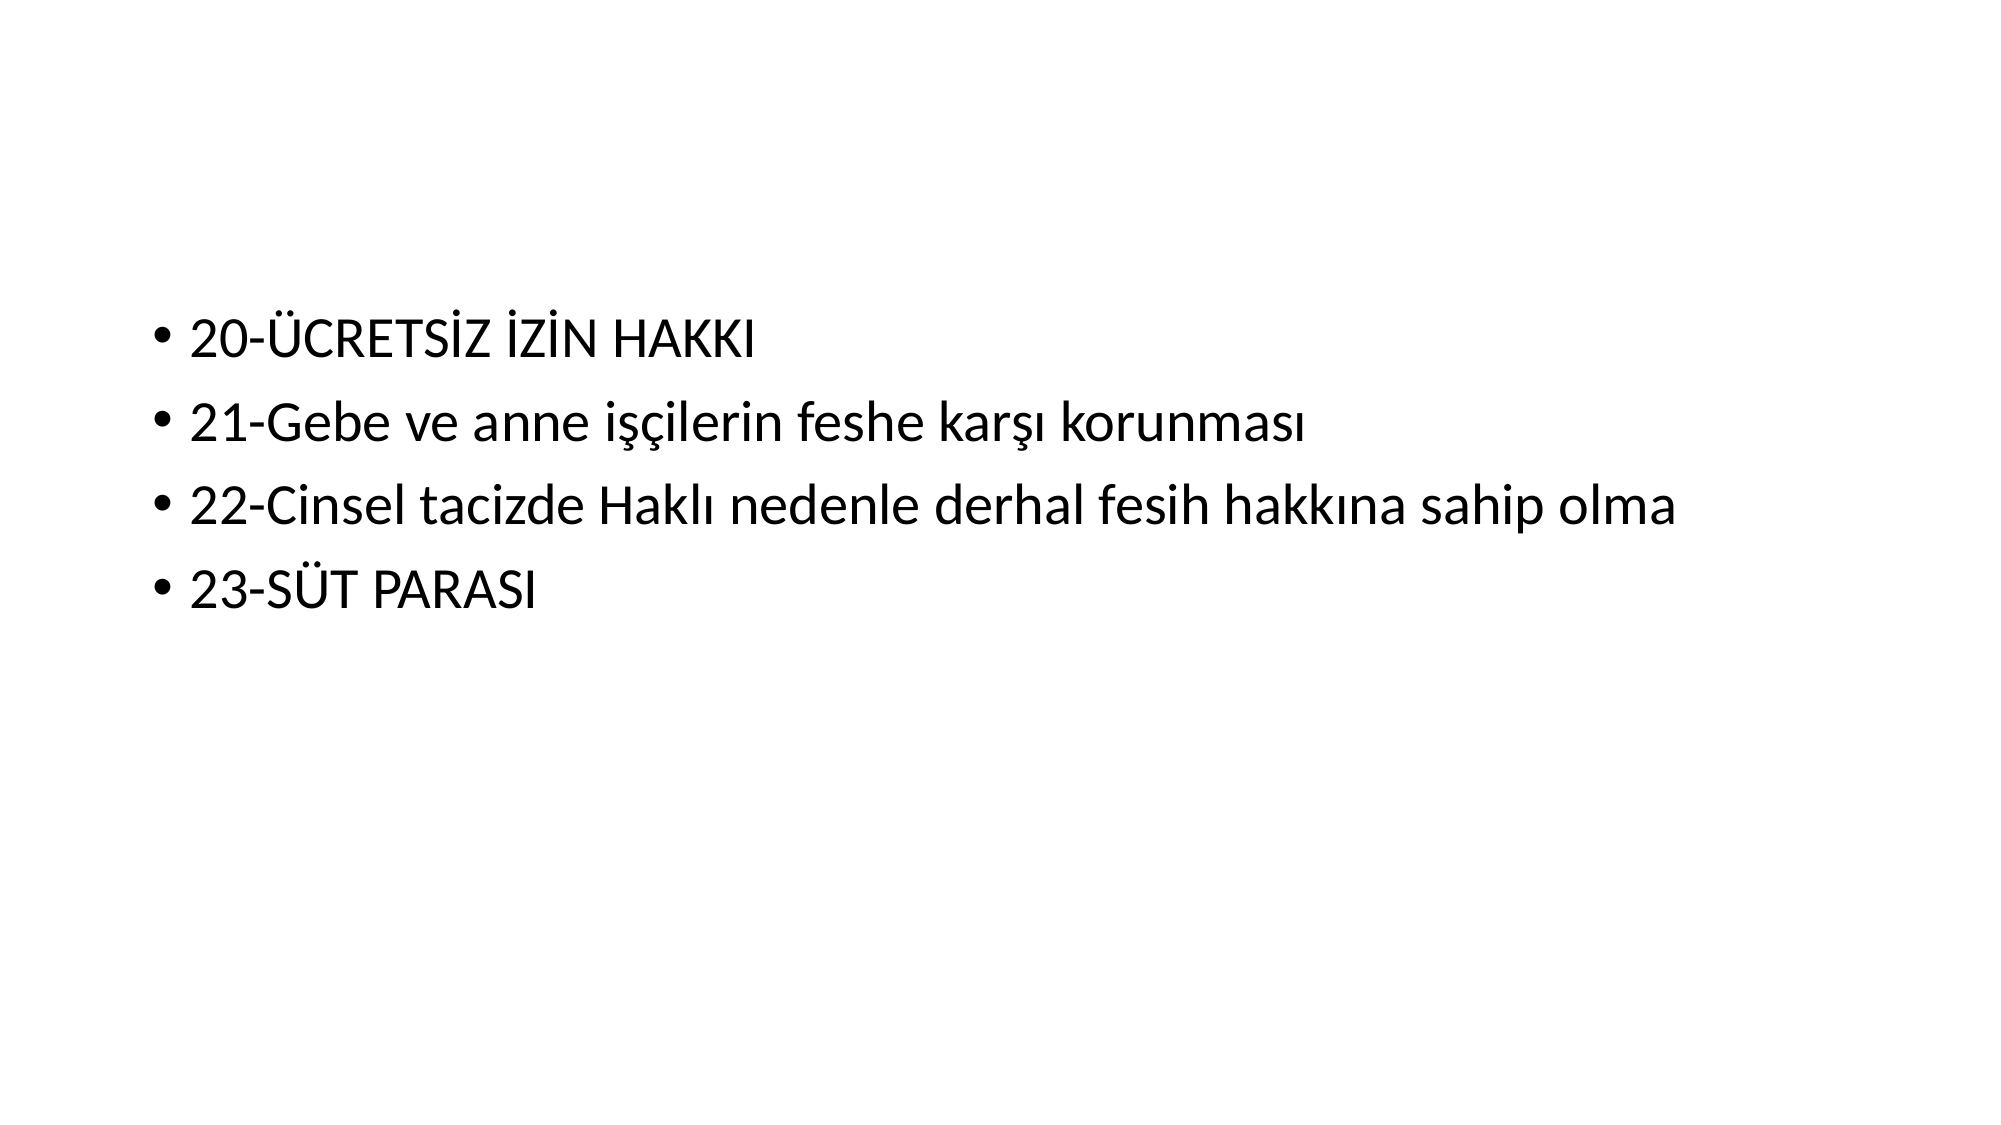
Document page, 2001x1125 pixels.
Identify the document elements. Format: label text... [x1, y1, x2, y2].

list 20-ÜCRETSİZ İZİN HAKKI 21-Gebe ve anne işçilerin feshe karşı korunması 22-Cinsel tacizde Haklı nedenle derhal fesih hakkına sahip olma 23-SÜT PARASI [137, 299, 1863, 1014]
